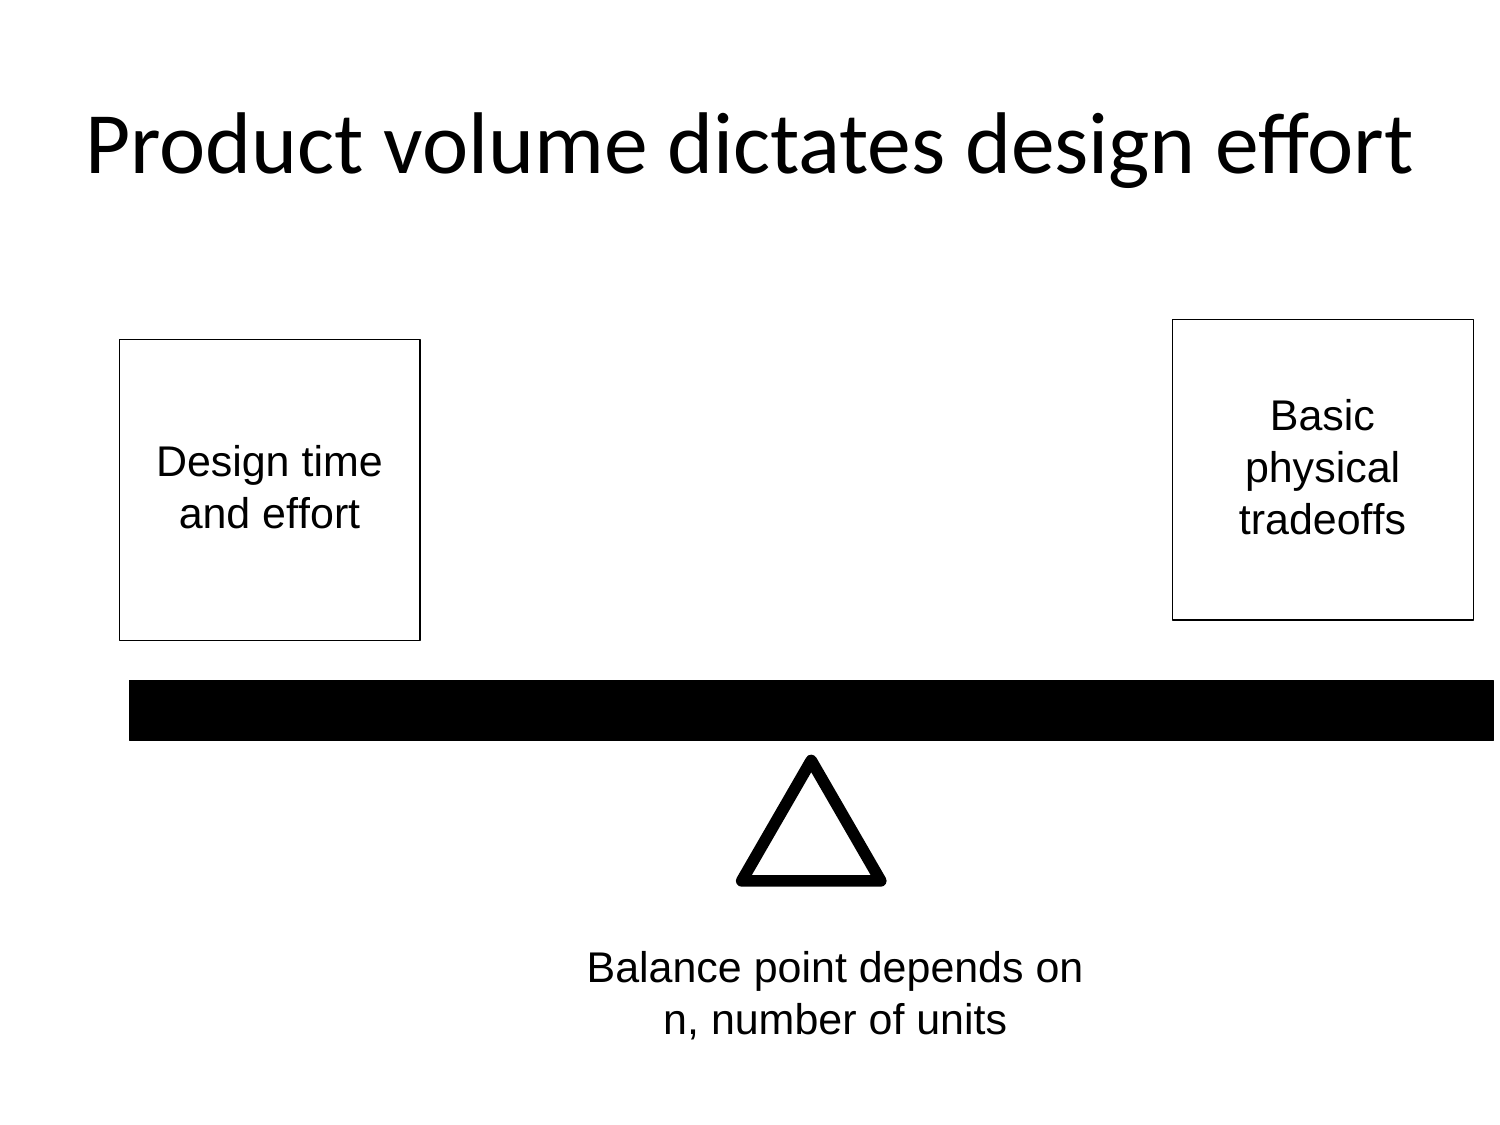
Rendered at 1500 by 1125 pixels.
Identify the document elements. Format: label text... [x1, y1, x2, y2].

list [112, 312, 1500, 1054]
title Product volume dictates design effort [0, 45, 1500, 233]
